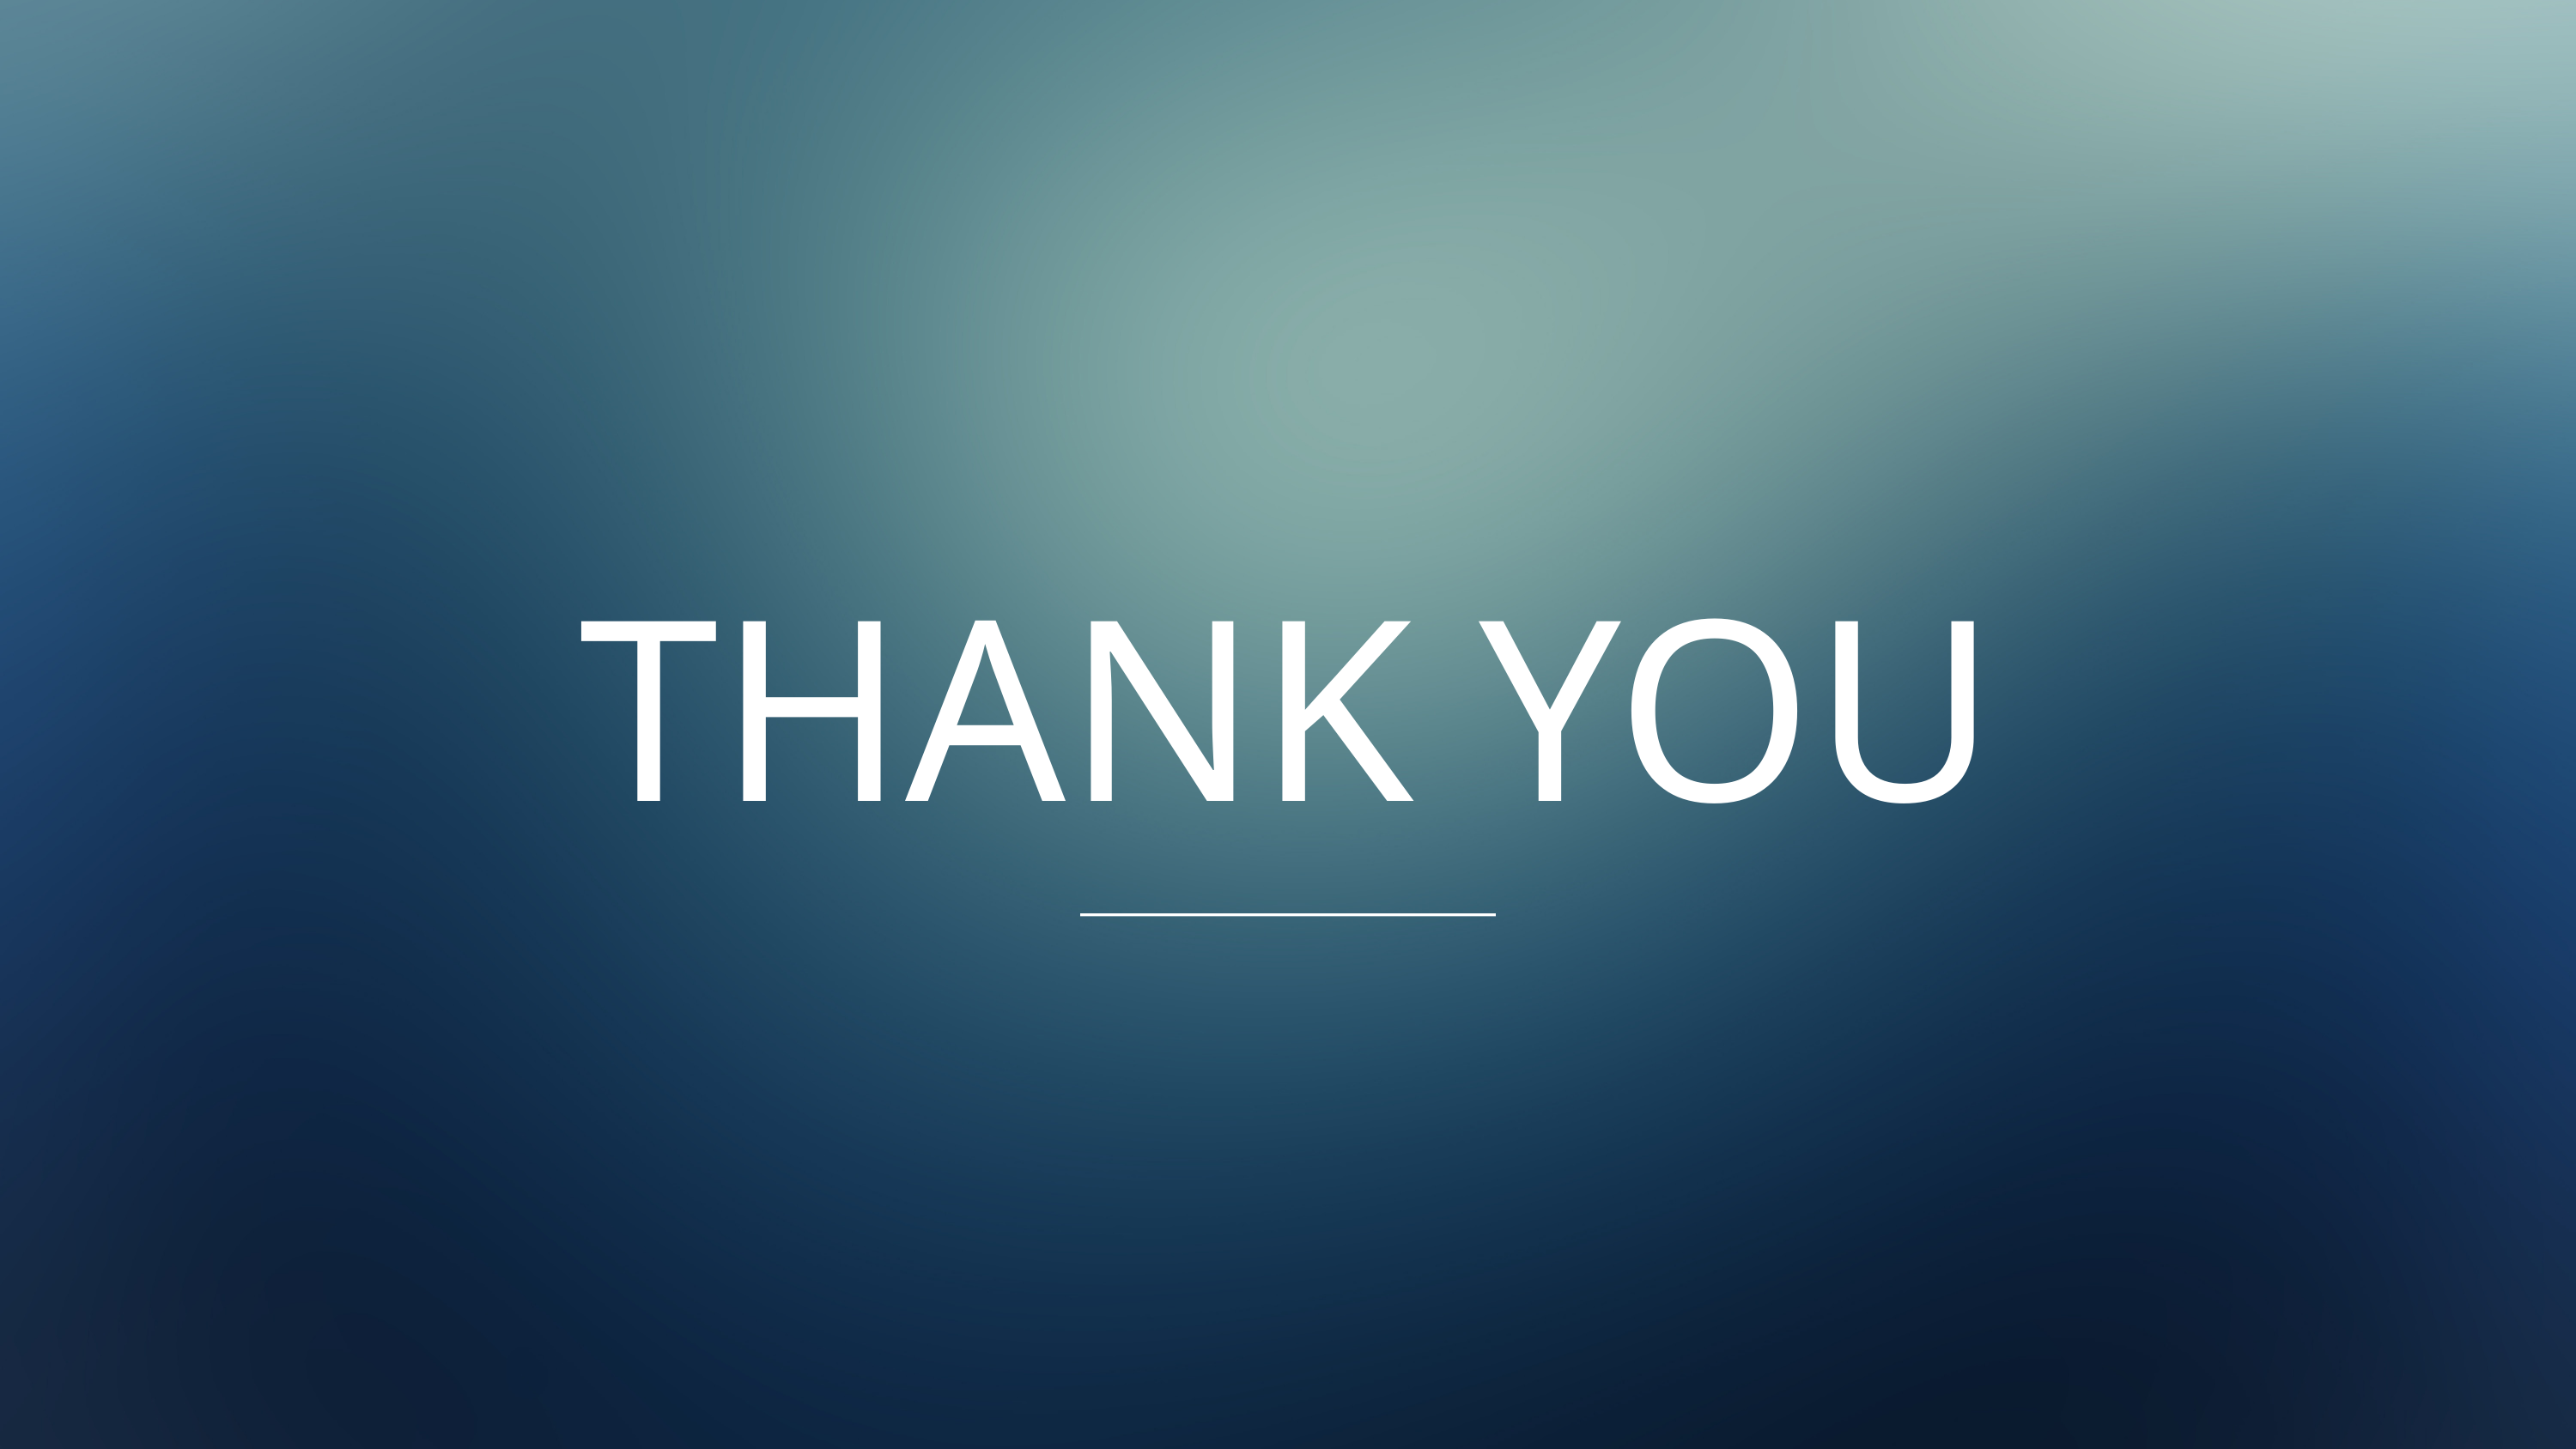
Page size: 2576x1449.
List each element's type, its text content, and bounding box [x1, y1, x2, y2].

text_box [0, 0, 2576, 1449]
text_box THANK YOU [389, 595, 2187, 852]
